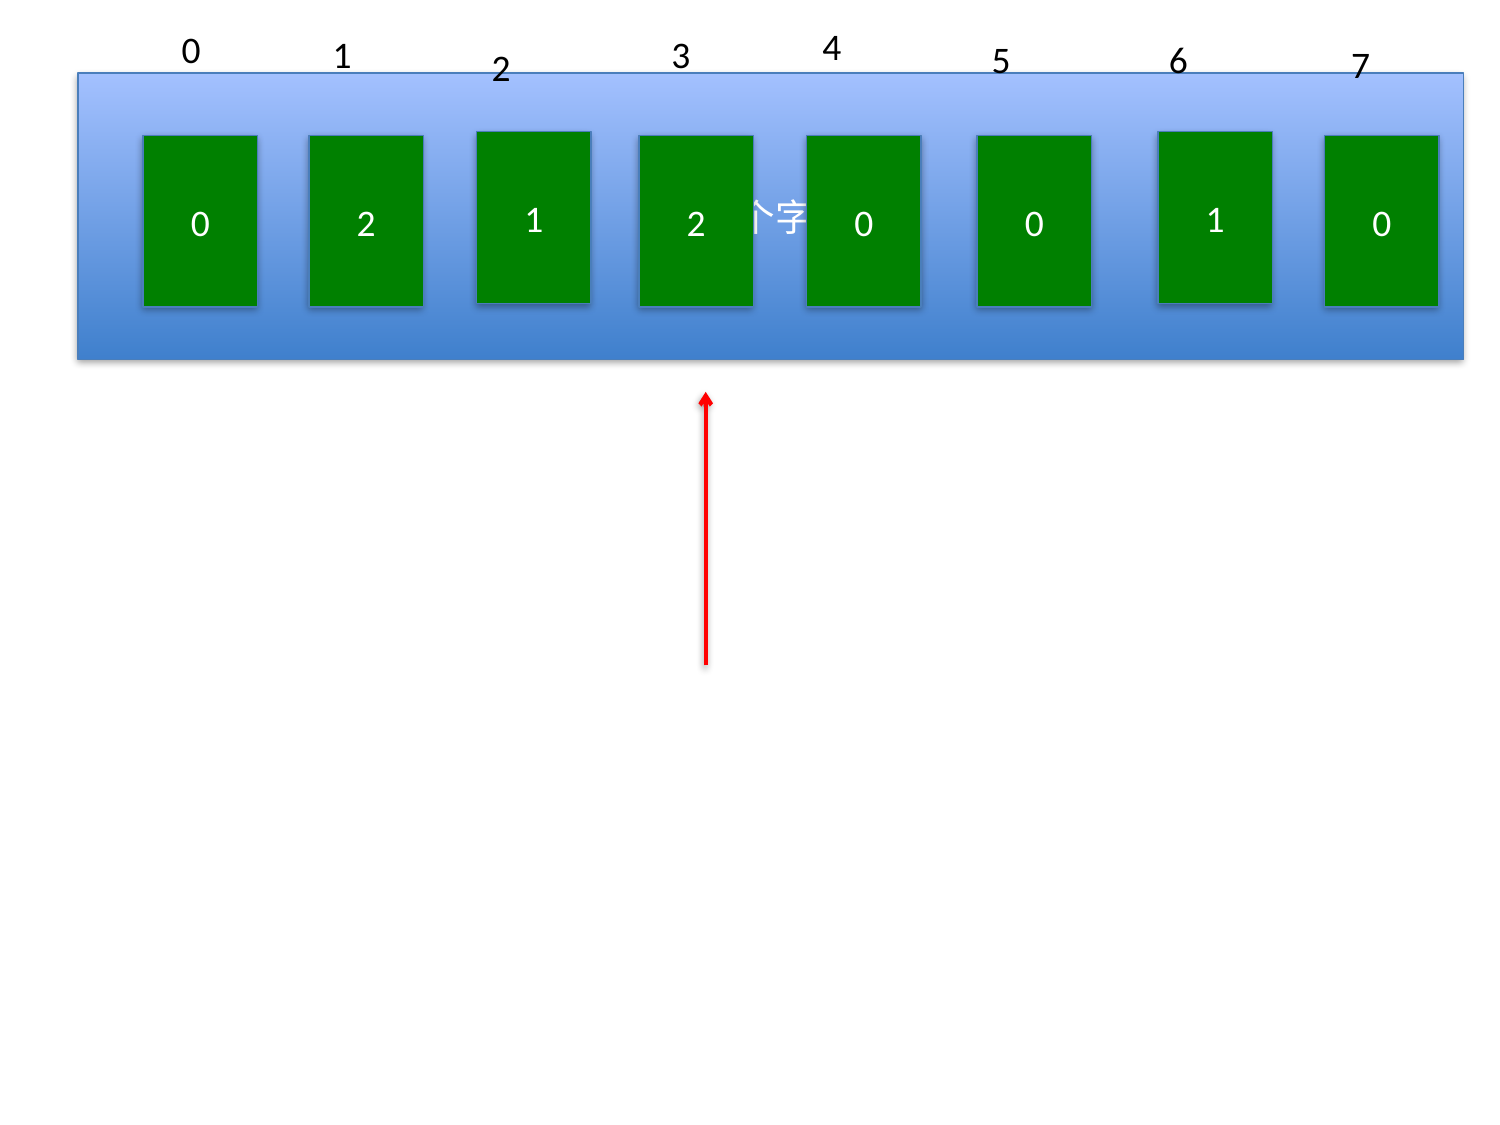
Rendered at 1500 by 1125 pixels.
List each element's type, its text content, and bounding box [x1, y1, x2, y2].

text_box 0 [1324, 135, 1440, 308]
text_box 3 [656, 23, 706, 84]
text_box 0 [806, 135, 922, 308]
text_box 2 [476, 36, 526, 97]
text_box 1 [318, 23, 367, 84]
text_box 40个字节 [77, 72, 1464, 360]
text_box 1 [476, 131, 592, 304]
text_box 2 [308, 135, 424, 308]
text_box 0 [142, 135, 258, 308]
text_box 0 [166, 18, 216, 78]
text_box 1 [1157, 131, 1273, 304]
text_box 0 [976, 135, 1092, 308]
text_box 4 [807, 15, 857, 76]
text_box 6 [1153, 28, 1203, 89]
text_box 5 [976, 28, 1026, 89]
text_box 2 [638, 135, 754, 308]
text_box 7 [1336, 33, 1385, 94]
